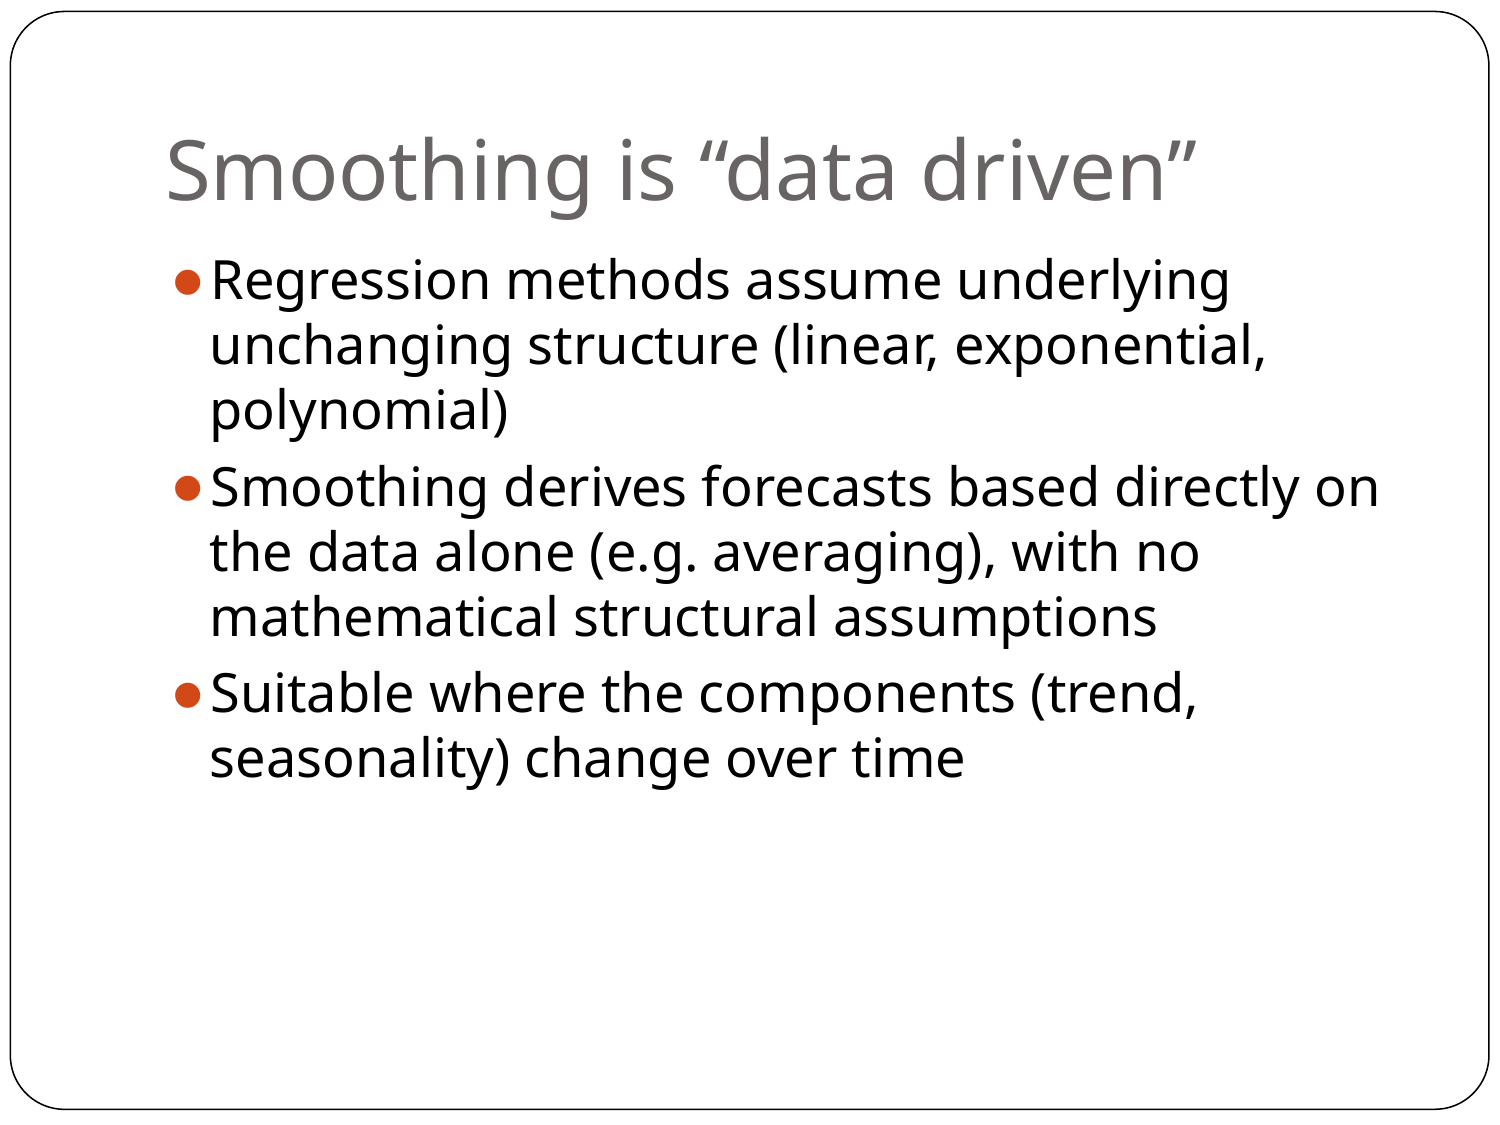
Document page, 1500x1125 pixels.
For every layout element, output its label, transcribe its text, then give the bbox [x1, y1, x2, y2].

title Smoothing is “data driven” [150, 45, 1425, 233]
list Regression methods assume underlying unchanging structure (linear, exponential, polynomial) Smoothing derives forecasts based directly on the data alone (e.g. averaging), with no mathematical structural assumptions Suitable where the components (trend, seasonality) change over time [150, 237, 1425, 988]
